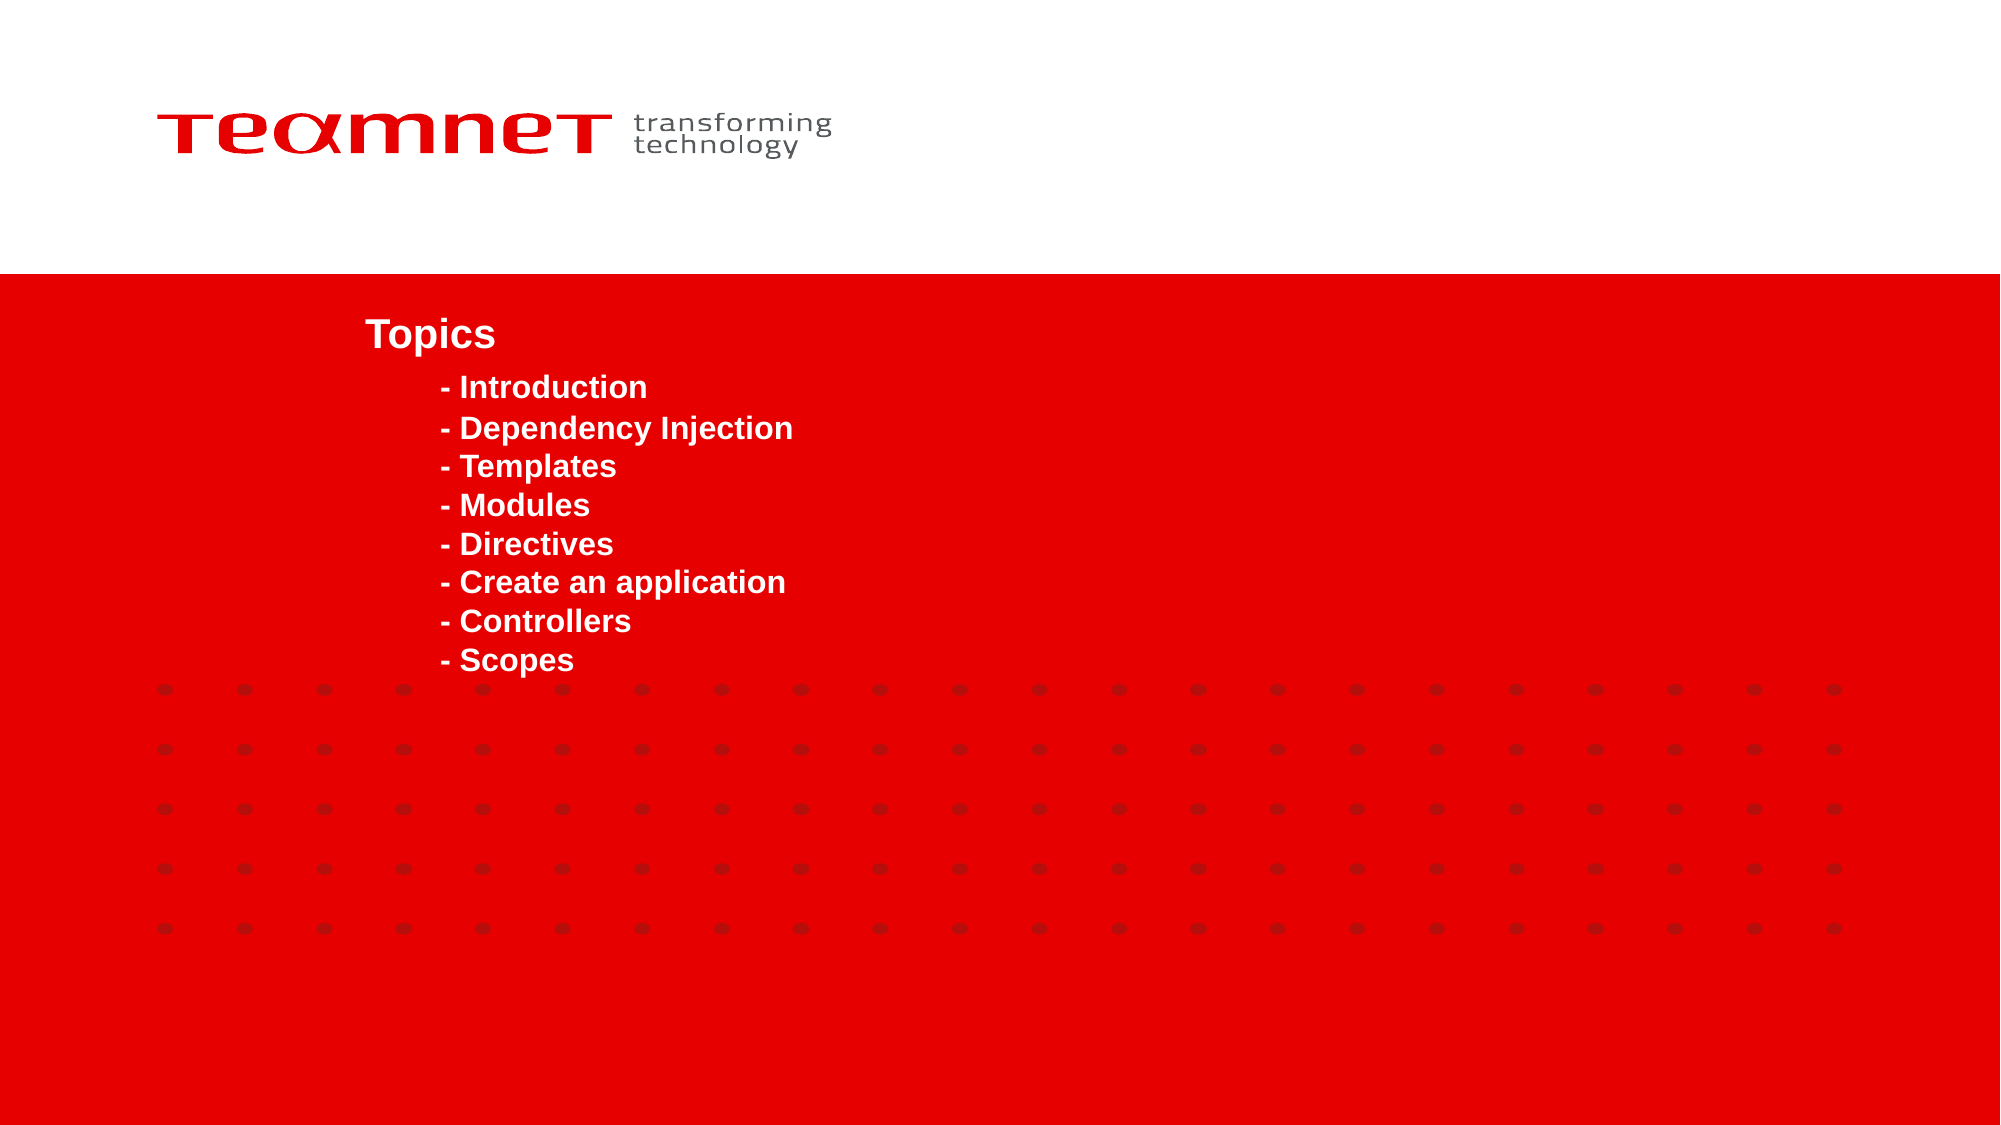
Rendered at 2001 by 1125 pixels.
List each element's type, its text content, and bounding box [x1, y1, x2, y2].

title Topics - Introduction - Dependency Injection - Templates - Modules - Directives - Create an application - Controllers - Scopes [364, 306, 1629, 783]
picture [0, 274, 2000, 1125]
